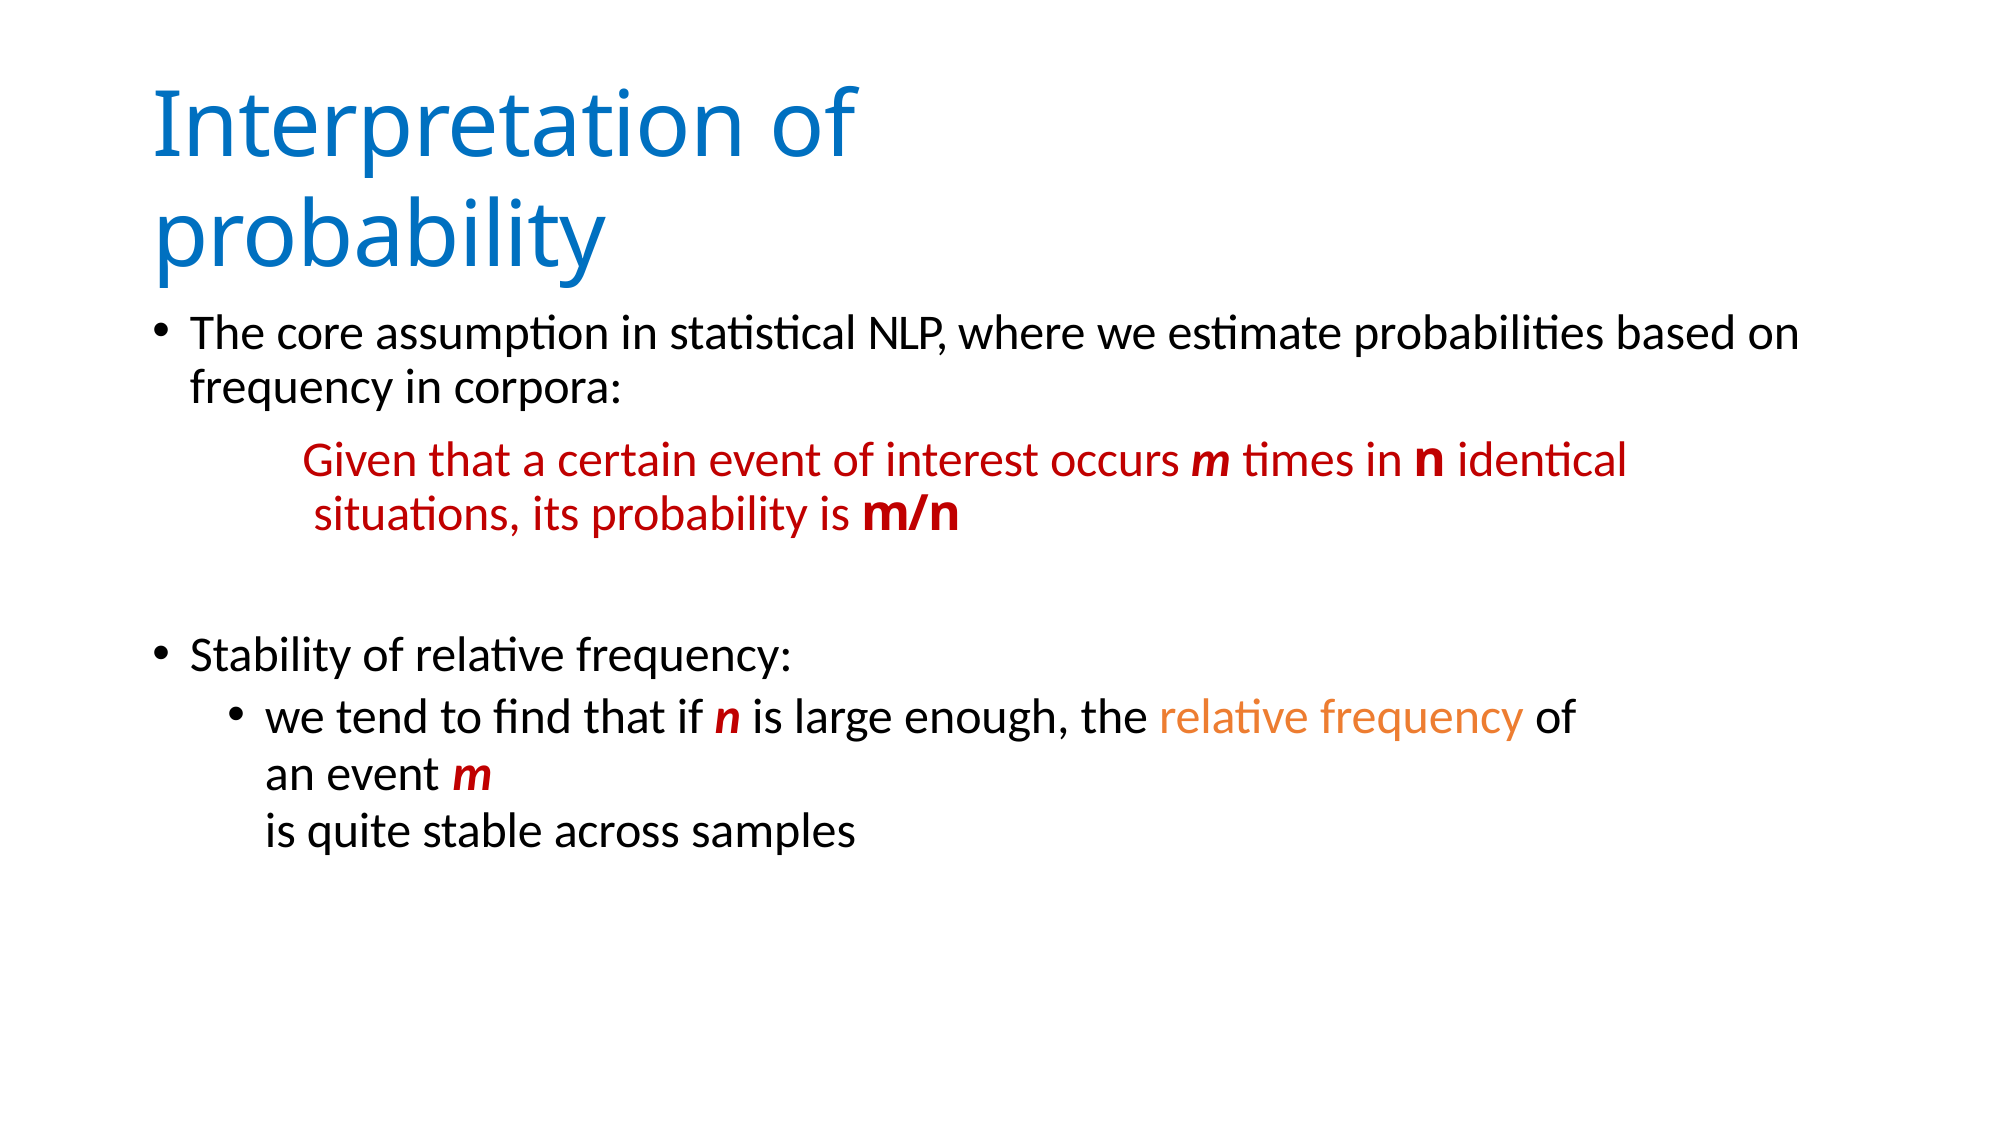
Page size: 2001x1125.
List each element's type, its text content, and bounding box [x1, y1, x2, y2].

text_box The core assumption in statistical NLP, where we estimate probabilities based on frequency in corpora: Given that a certain event of interest occurs m times in n identical situations, its probability is m/n Stability of relative frequency: we tend to find that if n is large enough, the relative frequency of an event m is quite stable across samples [150, 296, 1827, 858]
title Interpretation of probability [150, 62, 1183, 285]
